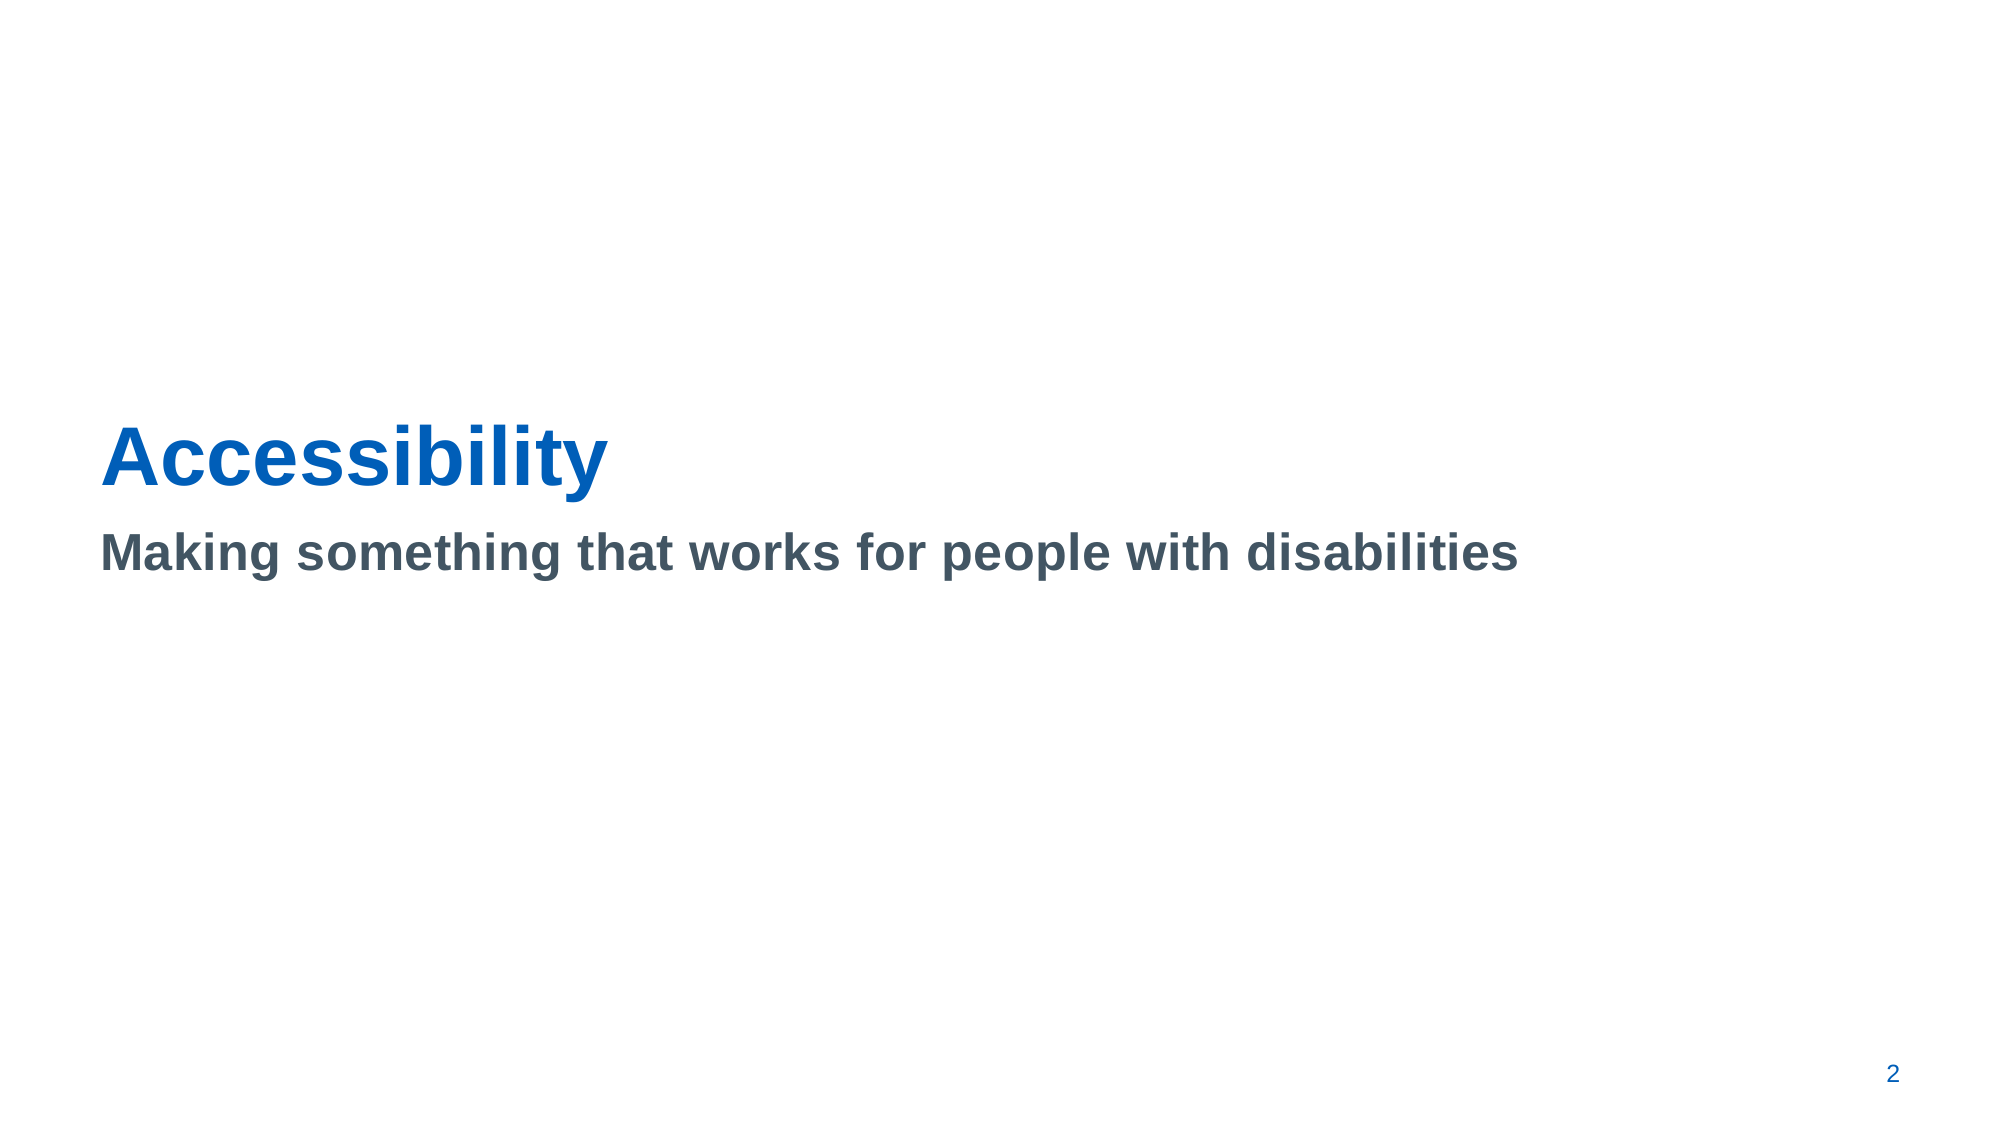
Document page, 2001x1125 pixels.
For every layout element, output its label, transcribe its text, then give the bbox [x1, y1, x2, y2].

list Making something that works for people with disabilities [100, 518, 1762, 916]
title Accessibility [100, 164, 1762, 503]
slide_number 2 [1784, 1055, 1901, 1091]
